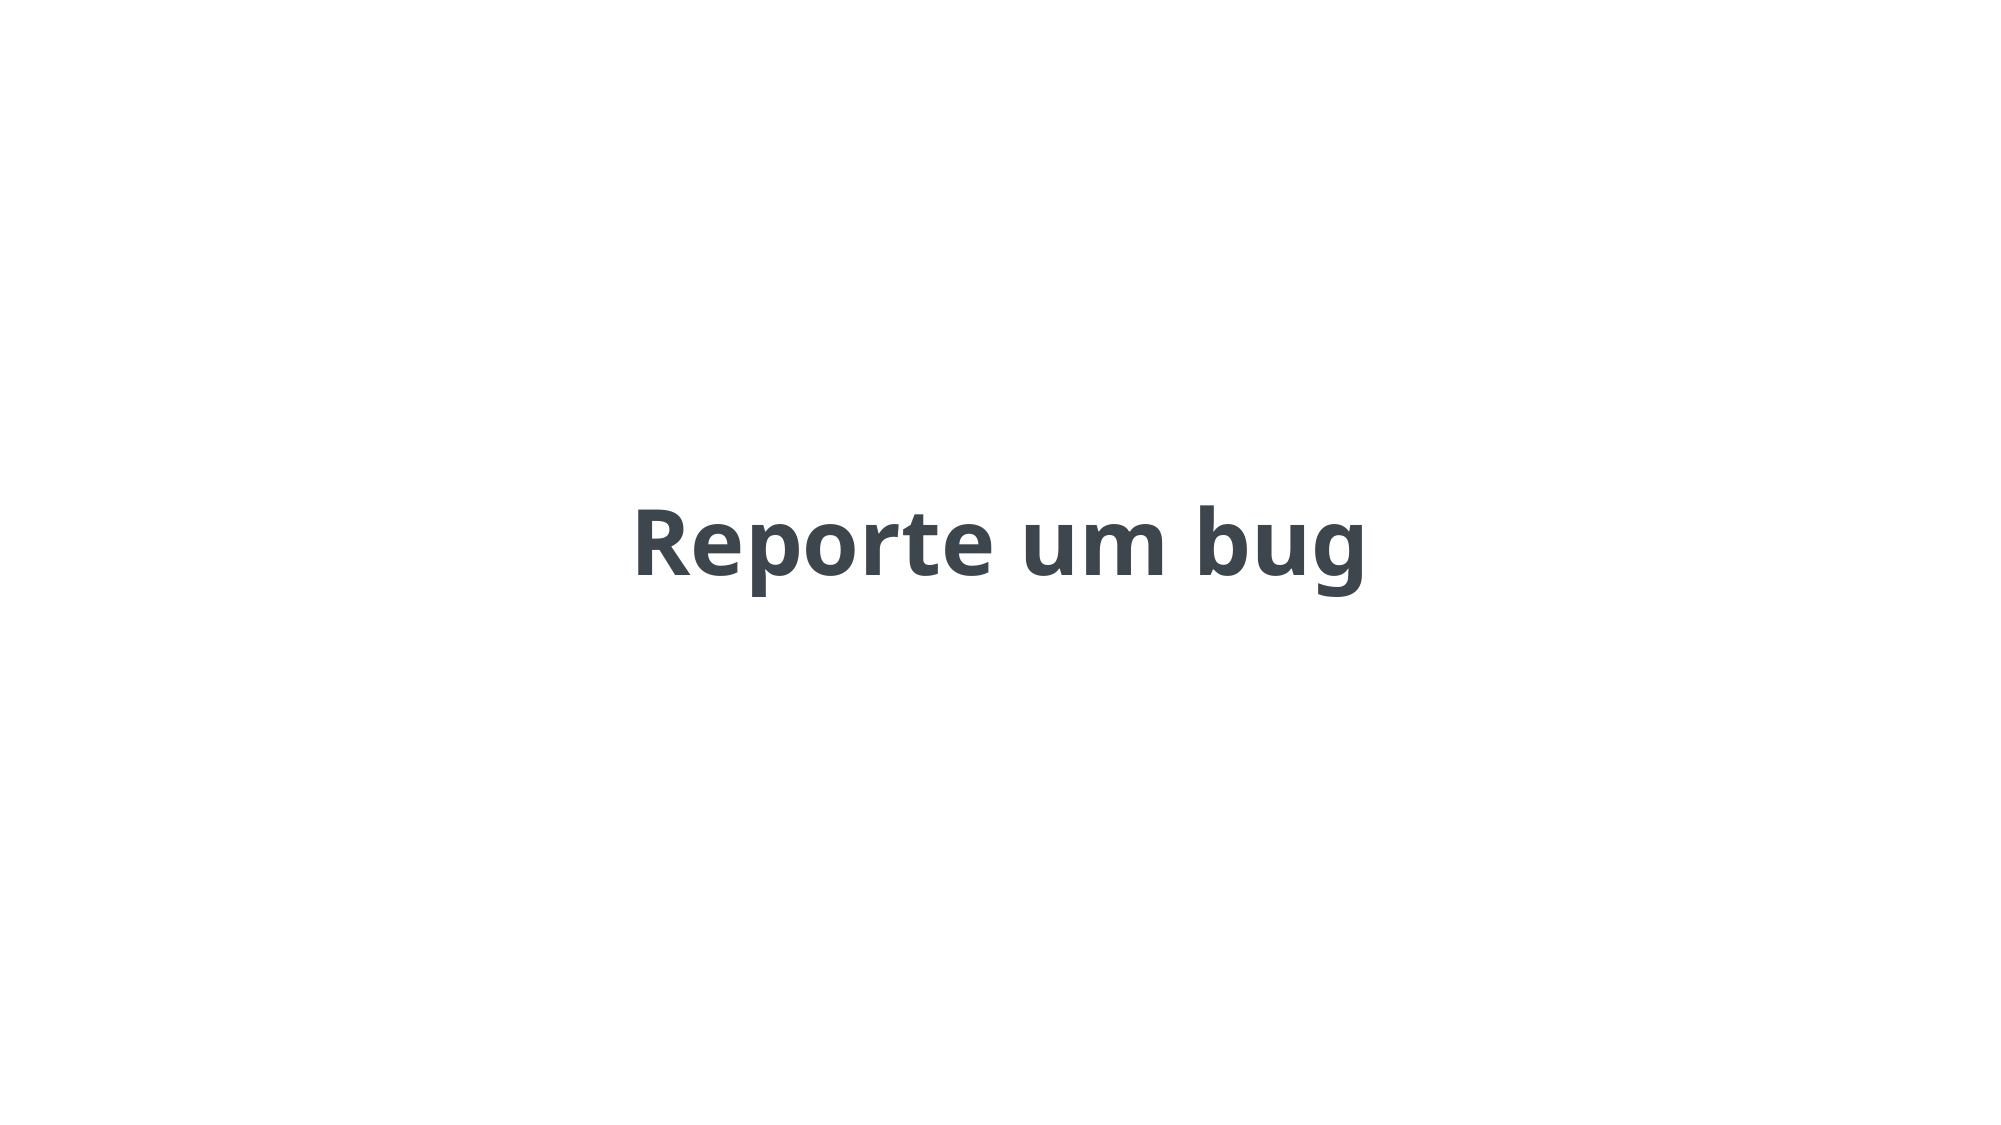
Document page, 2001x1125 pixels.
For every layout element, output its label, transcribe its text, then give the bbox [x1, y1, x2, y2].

title Reporte um bug [137, 437, 1863, 655]
